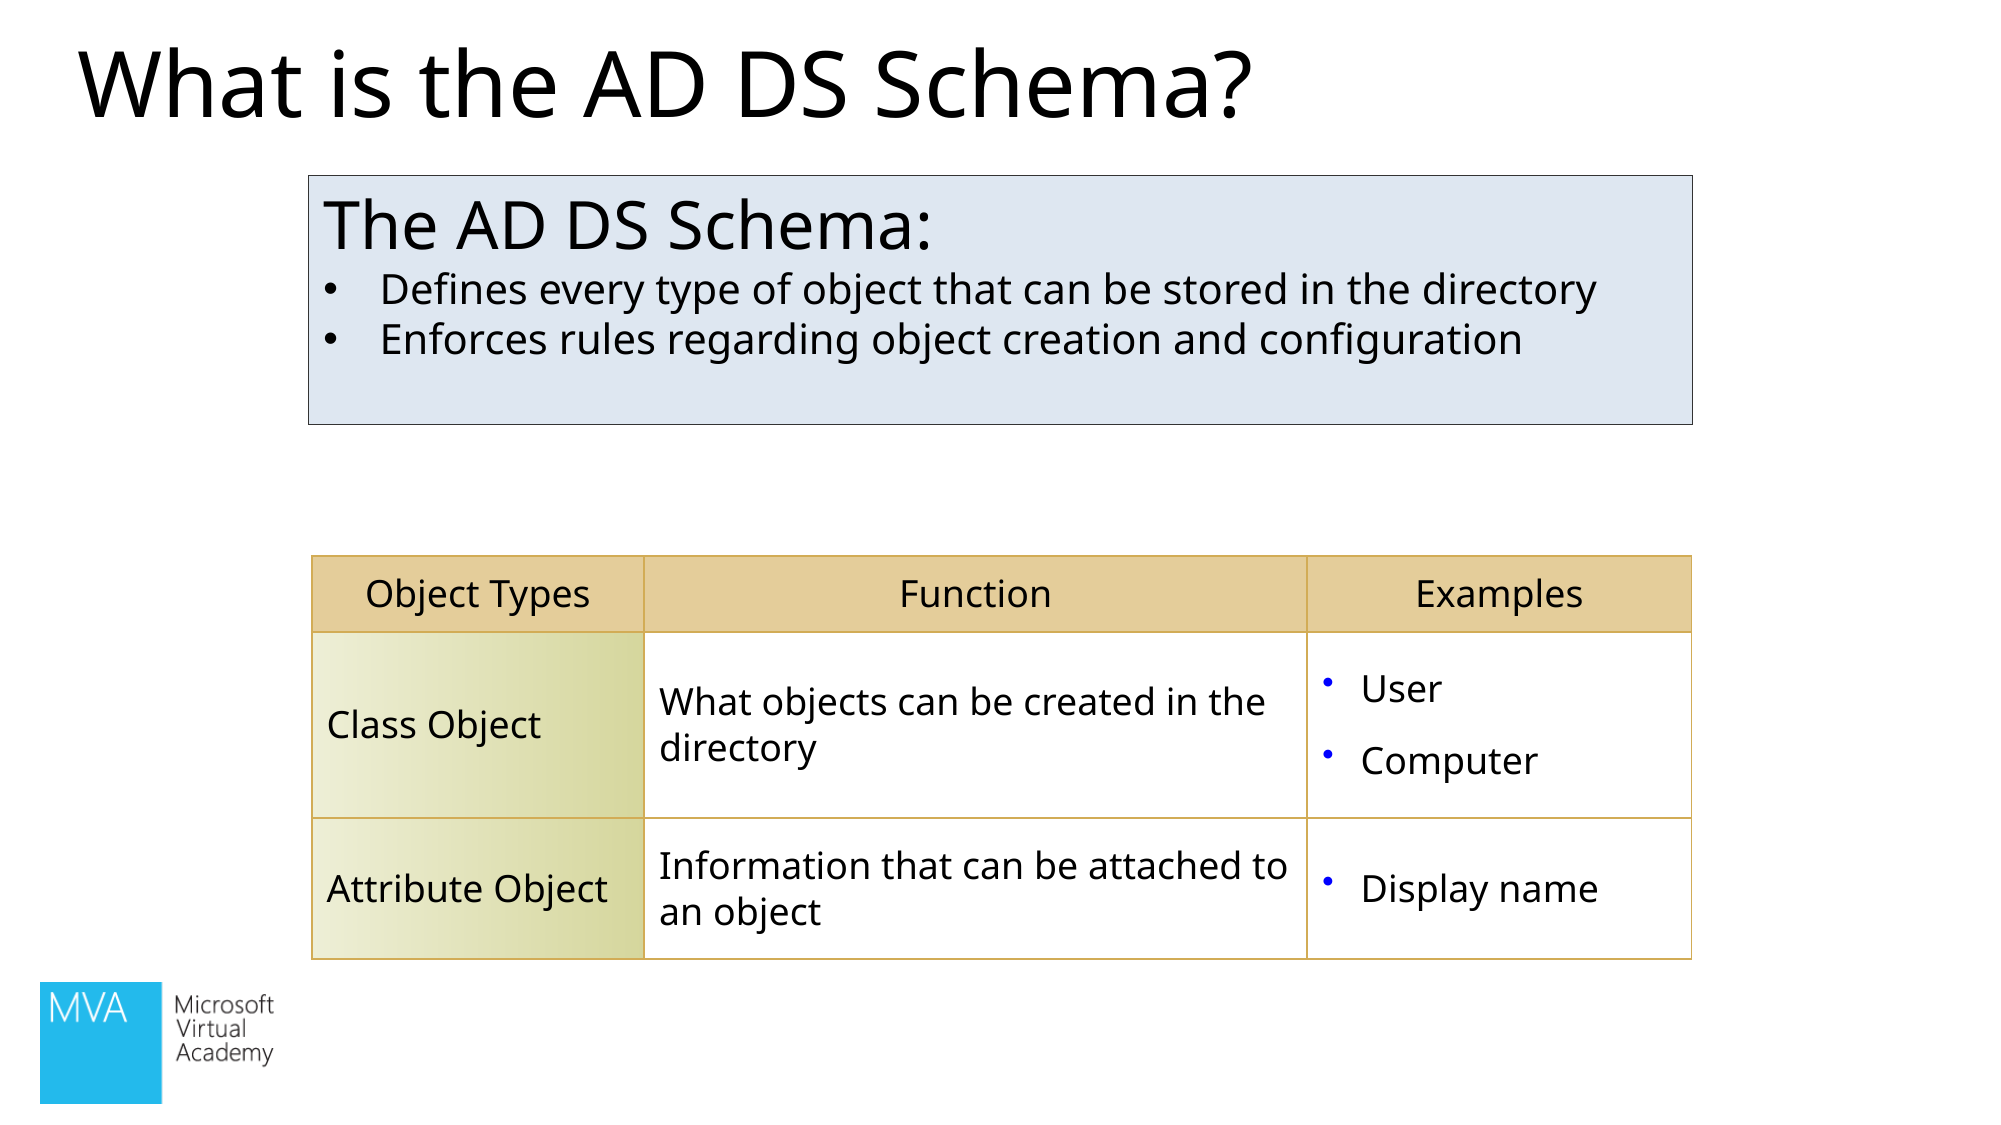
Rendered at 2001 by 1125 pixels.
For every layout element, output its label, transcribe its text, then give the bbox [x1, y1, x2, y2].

table_cell Class Object [313, 633, 643, 817]
table_header Examples [1308, 557, 1691, 631]
table_cell Information that can be attached to an object [645, 819, 1306, 958]
picture [40, 981, 344, 1104]
table_header Object Types [313, 557, 643, 631]
list The AD DS Schema: Defines every type of object that can be stored in the directory Enforces rules regarding object creation and configuration [308, 205, 1693, 425]
table_cell What objects can be created in the directory [645, 633, 1306, 817]
table_cell User Computer [1308, 633, 1691, 817]
table_cell Attribute Object [313, 819, 643, 958]
table_header Function [645, 557, 1306, 631]
table_cell Display name [1308, 819, 1691, 958]
text_box What is the AD DS Schema? [62, 29, 1953, 205]
